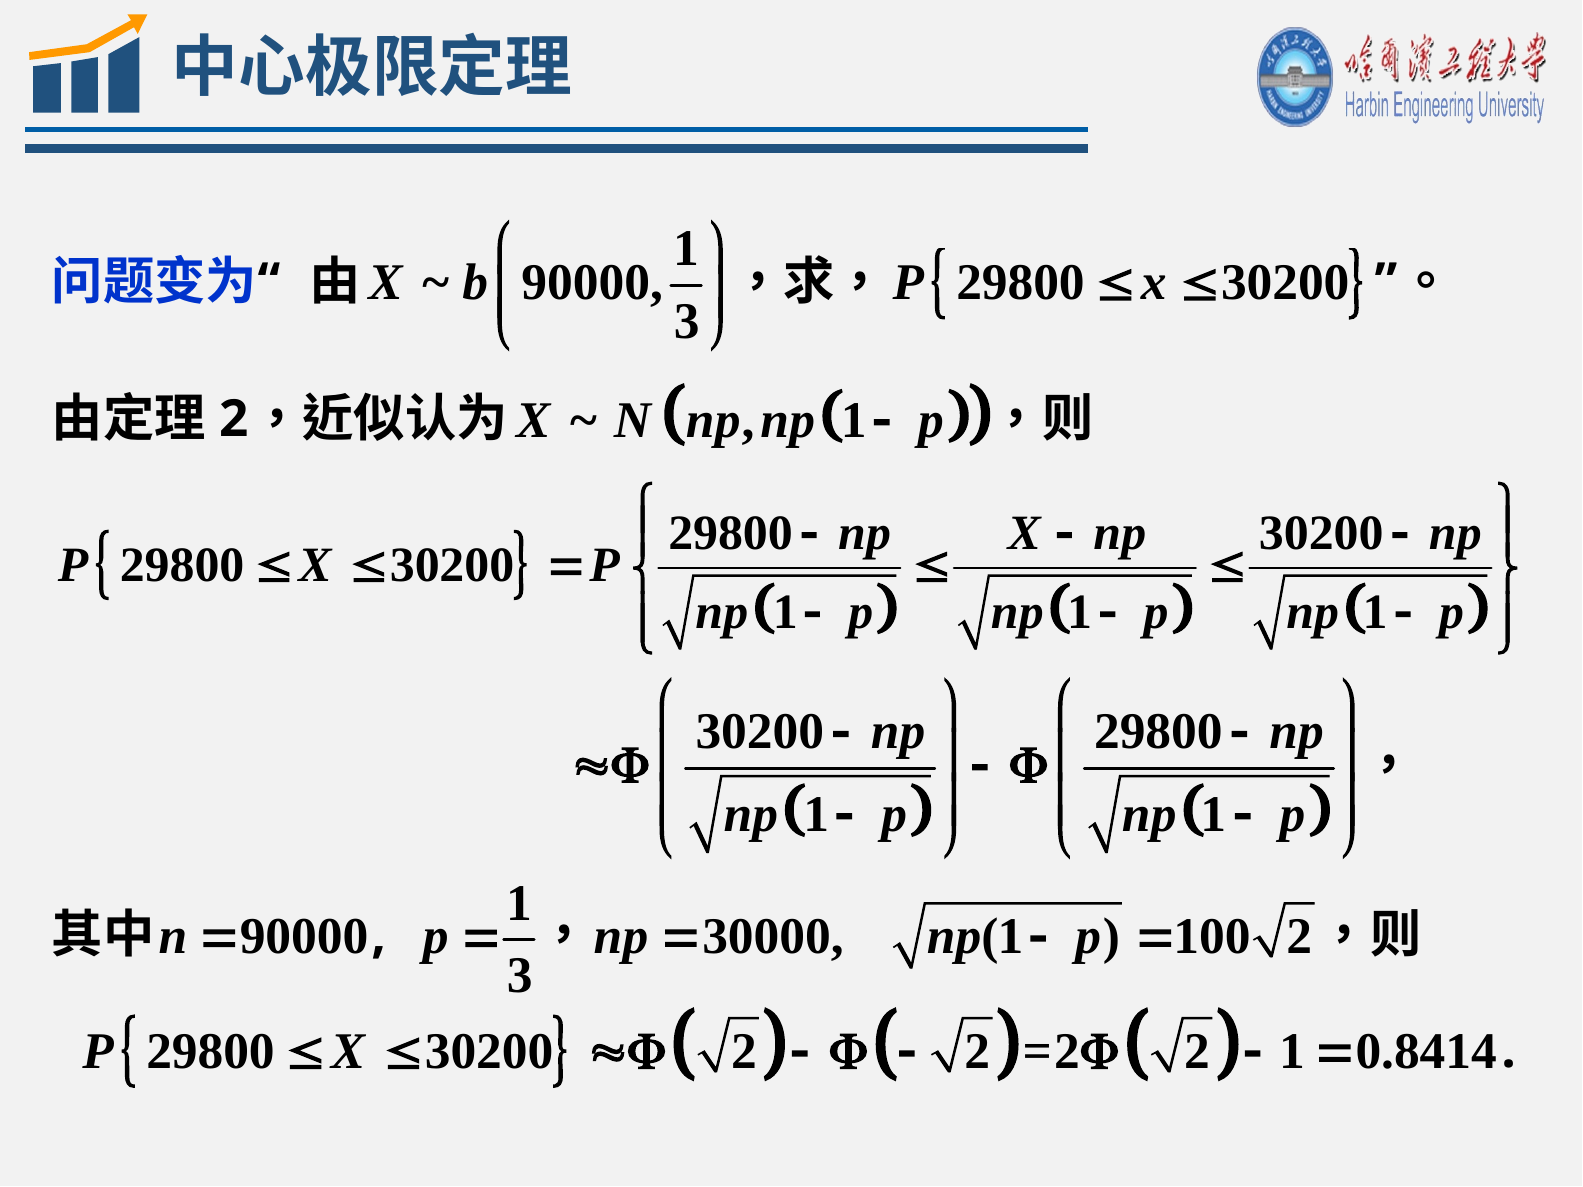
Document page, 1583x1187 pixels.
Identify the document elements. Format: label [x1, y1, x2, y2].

picture [1251, 2, 1580, 164]
text_box [51, 201, 1542, 1105]
